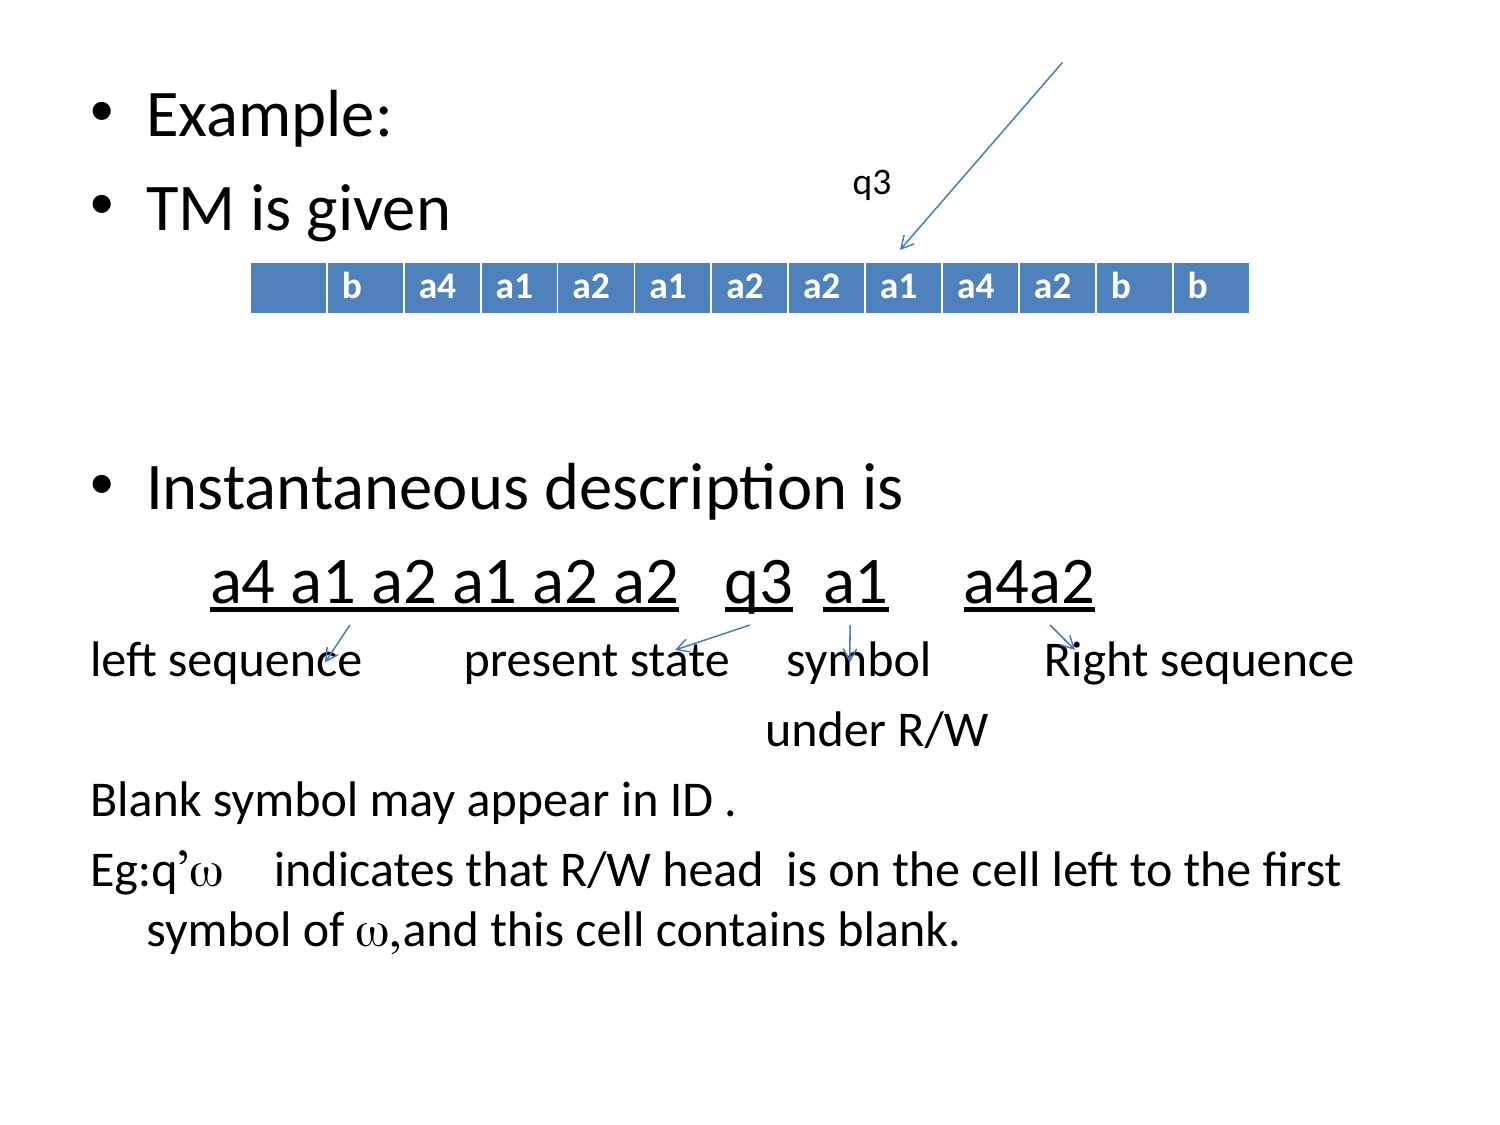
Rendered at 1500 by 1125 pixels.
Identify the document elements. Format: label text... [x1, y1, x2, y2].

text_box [318, 630, 357, 657]
table_header [251, 263, 326, 313]
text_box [1049, 624, 1076, 651]
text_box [887, 74, 1076, 238]
table_header a2 [1020, 263, 1095, 313]
table_header a4 [943, 263, 1018, 313]
table_header a1 [635, 263, 710, 313]
table_header a2 [712, 263, 787, 313]
table_header b [328, 263, 403, 313]
text_box q3 [837, 149, 882, 210]
table_header a2 [789, 263, 864, 313]
table_header a4 [405, 263, 480, 313]
table_header a2 [558, 263, 634, 313]
table_header b [1174, 263, 1249, 313]
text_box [674, 624, 751, 651]
table_header a1 [866, 263, 941, 313]
list Example: TM is given Instantaneous description is a4 a1 a2 a1 a2 a2 q3 a1 a4a2 left sequence present state symbol Right sequence under R/W Blank symbol may appear in ID . Eg:q’w indicates that R/W head is on the cell left to the first symbol of w,and this cell contains blank. [75, 62, 1425, 1050]
table_header a1 [482, 263, 557, 313]
table_header b [1097, 263, 1172, 313]
